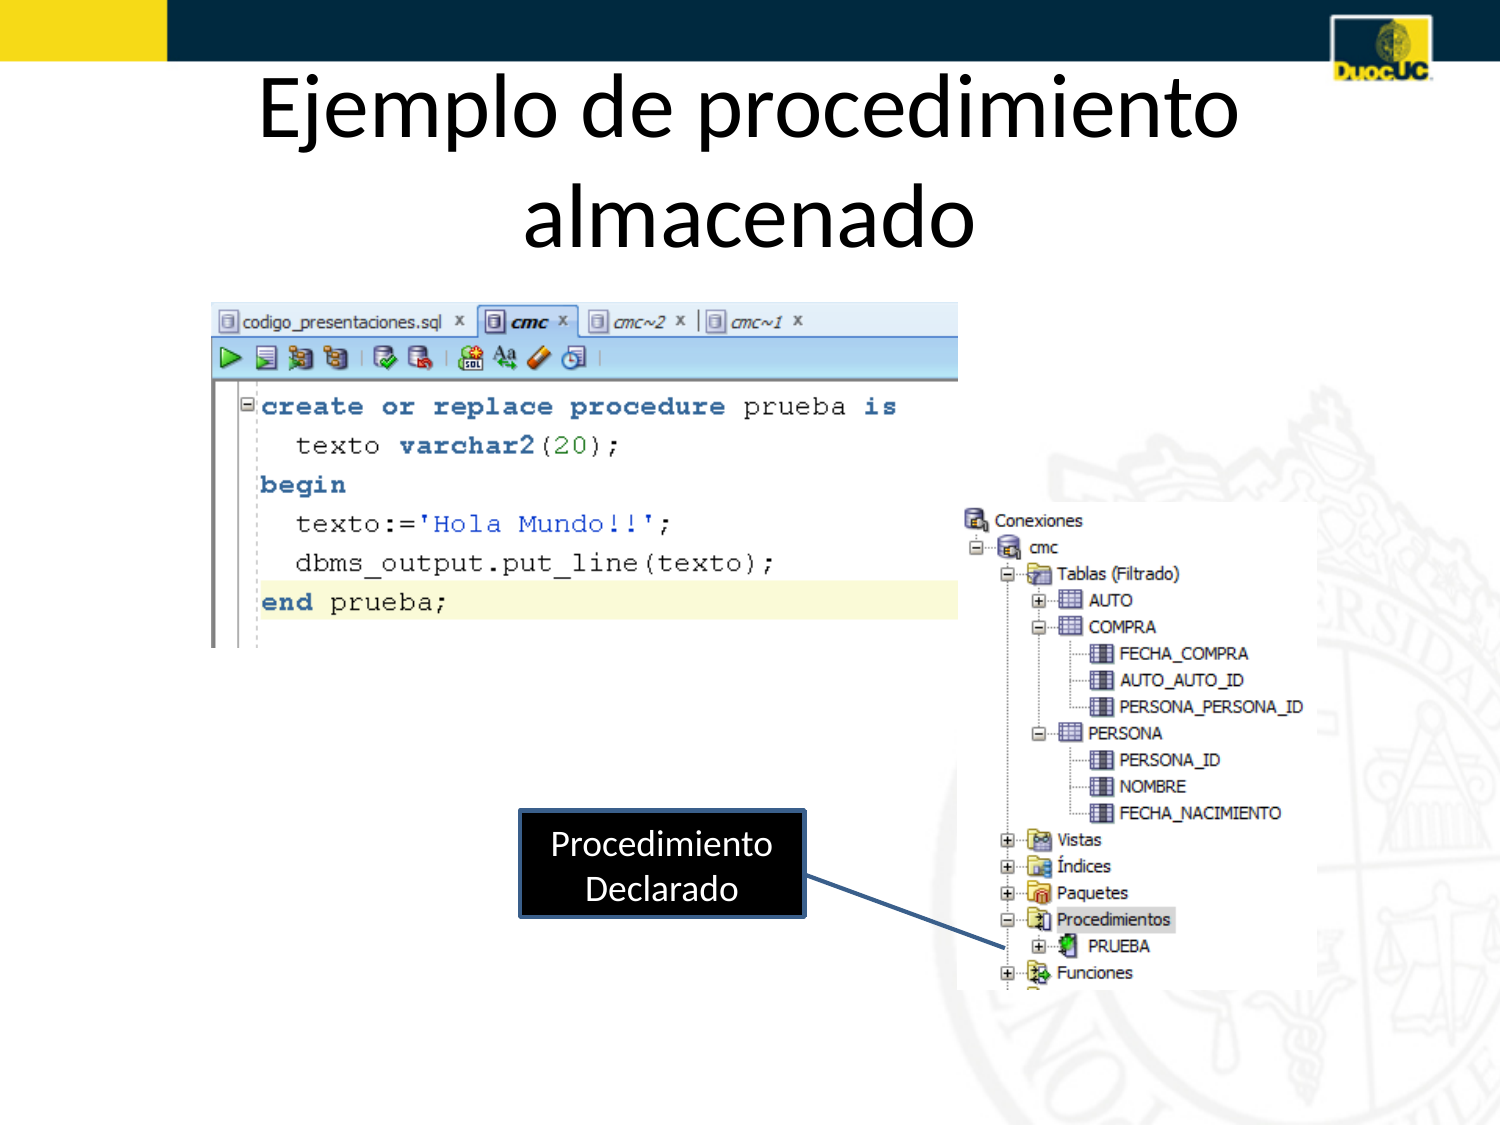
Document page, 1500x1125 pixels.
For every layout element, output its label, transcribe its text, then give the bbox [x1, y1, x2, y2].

text_box Procedimiento Declarado [518, 808, 951, 931]
title Ejemplo de procedimiento almacenado [75, 62, 1425, 250]
picture [0, 0, 1500, 1125]
